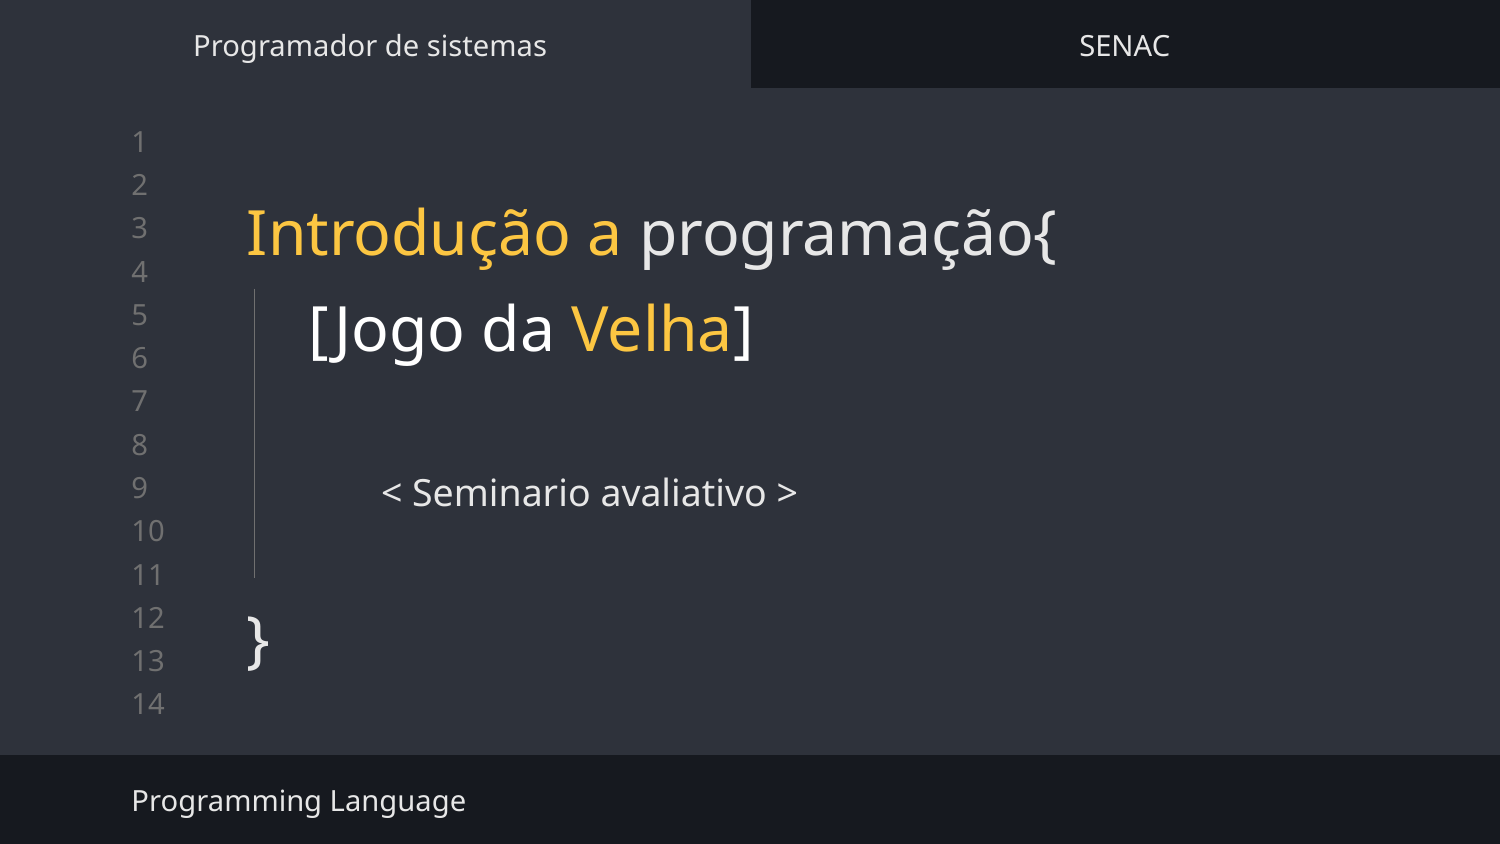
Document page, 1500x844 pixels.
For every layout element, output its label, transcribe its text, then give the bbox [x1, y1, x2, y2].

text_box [231, 288, 316, 690]
title Introdução a programação{ [231, 187, 1243, 273]
subtitle [Jogo da Velha] [318, 289, 1243, 365]
subtitle Programming Language [116, 770, 915, 829]
subtitle SENAC [750, 15, 1500, 74]
subtitle Programador de sistemas [0, 15, 749, 74]
subtitle < Seminario avaliativo > [365, 453, 1384, 530]
